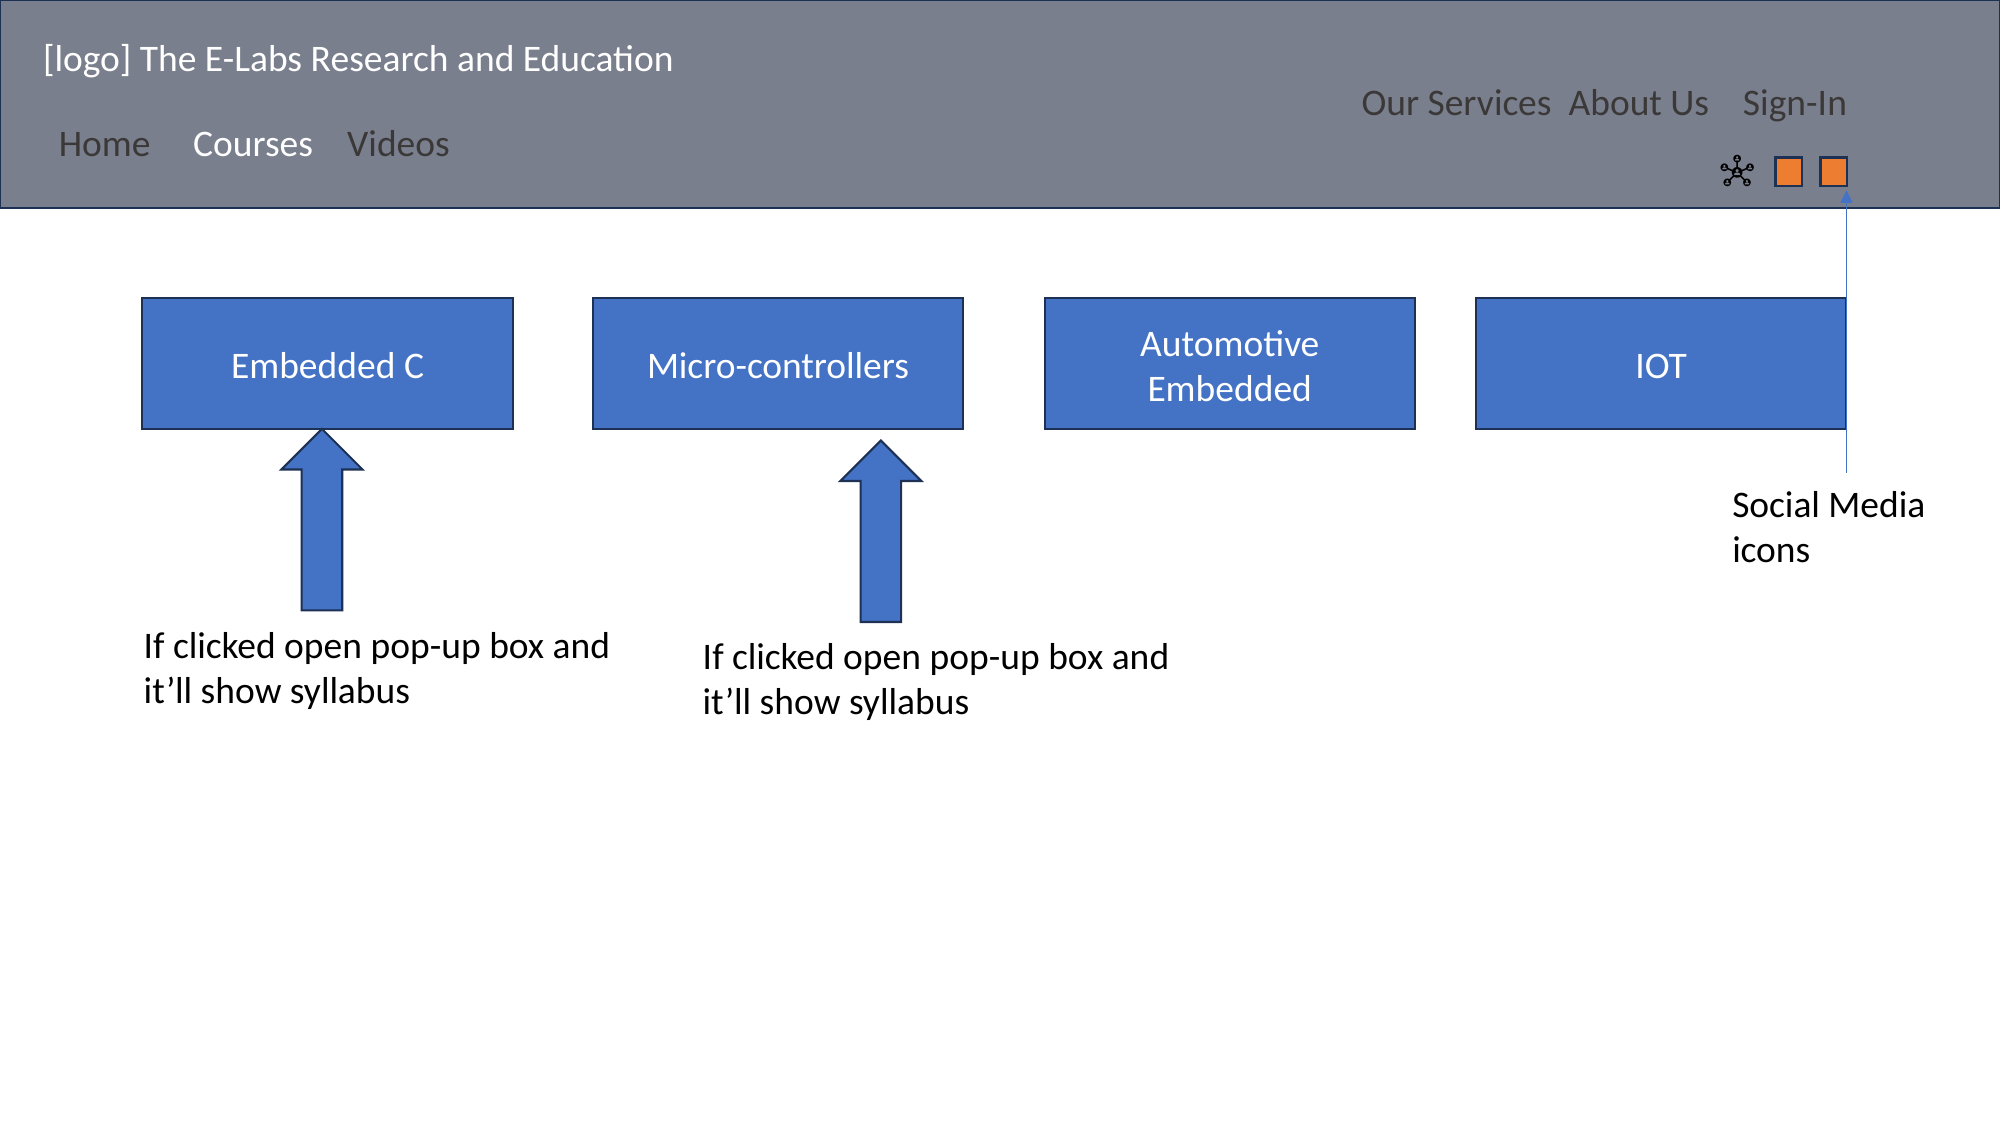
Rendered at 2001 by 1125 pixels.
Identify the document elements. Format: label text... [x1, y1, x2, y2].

text_box [1819, 156, 1848, 187]
text_box If clicked open pop-up box and it’ll show syllabus [128, 613, 651, 719]
text_box Home Courses Videos [44, 111, 1045, 172]
text_box Automotive Embedded [1044, 297, 1416, 430]
text_box If clicked open pop-up box and it’ll show syllabus [687, 624, 1210, 730]
text_box [1774, 156, 1803, 187]
picture [1717, 150, 1758, 191]
text_box IOT [1475, 297, 1846, 430]
text_box [0, 0, 2000, 209]
text_box [logo] The E-Labs Research and Education [28, 26, 698, 87]
text_box Social Media icons [1717, 472, 1976, 578]
text_box [278, 427, 365, 612]
text_box [837, 439, 924, 624]
text_box Our Services About Us Sign-In [1346, 70, 1976, 131]
text_box Micro-controllers [592, 297, 964, 430]
text_box Embedded C [141, 297, 514, 430]
